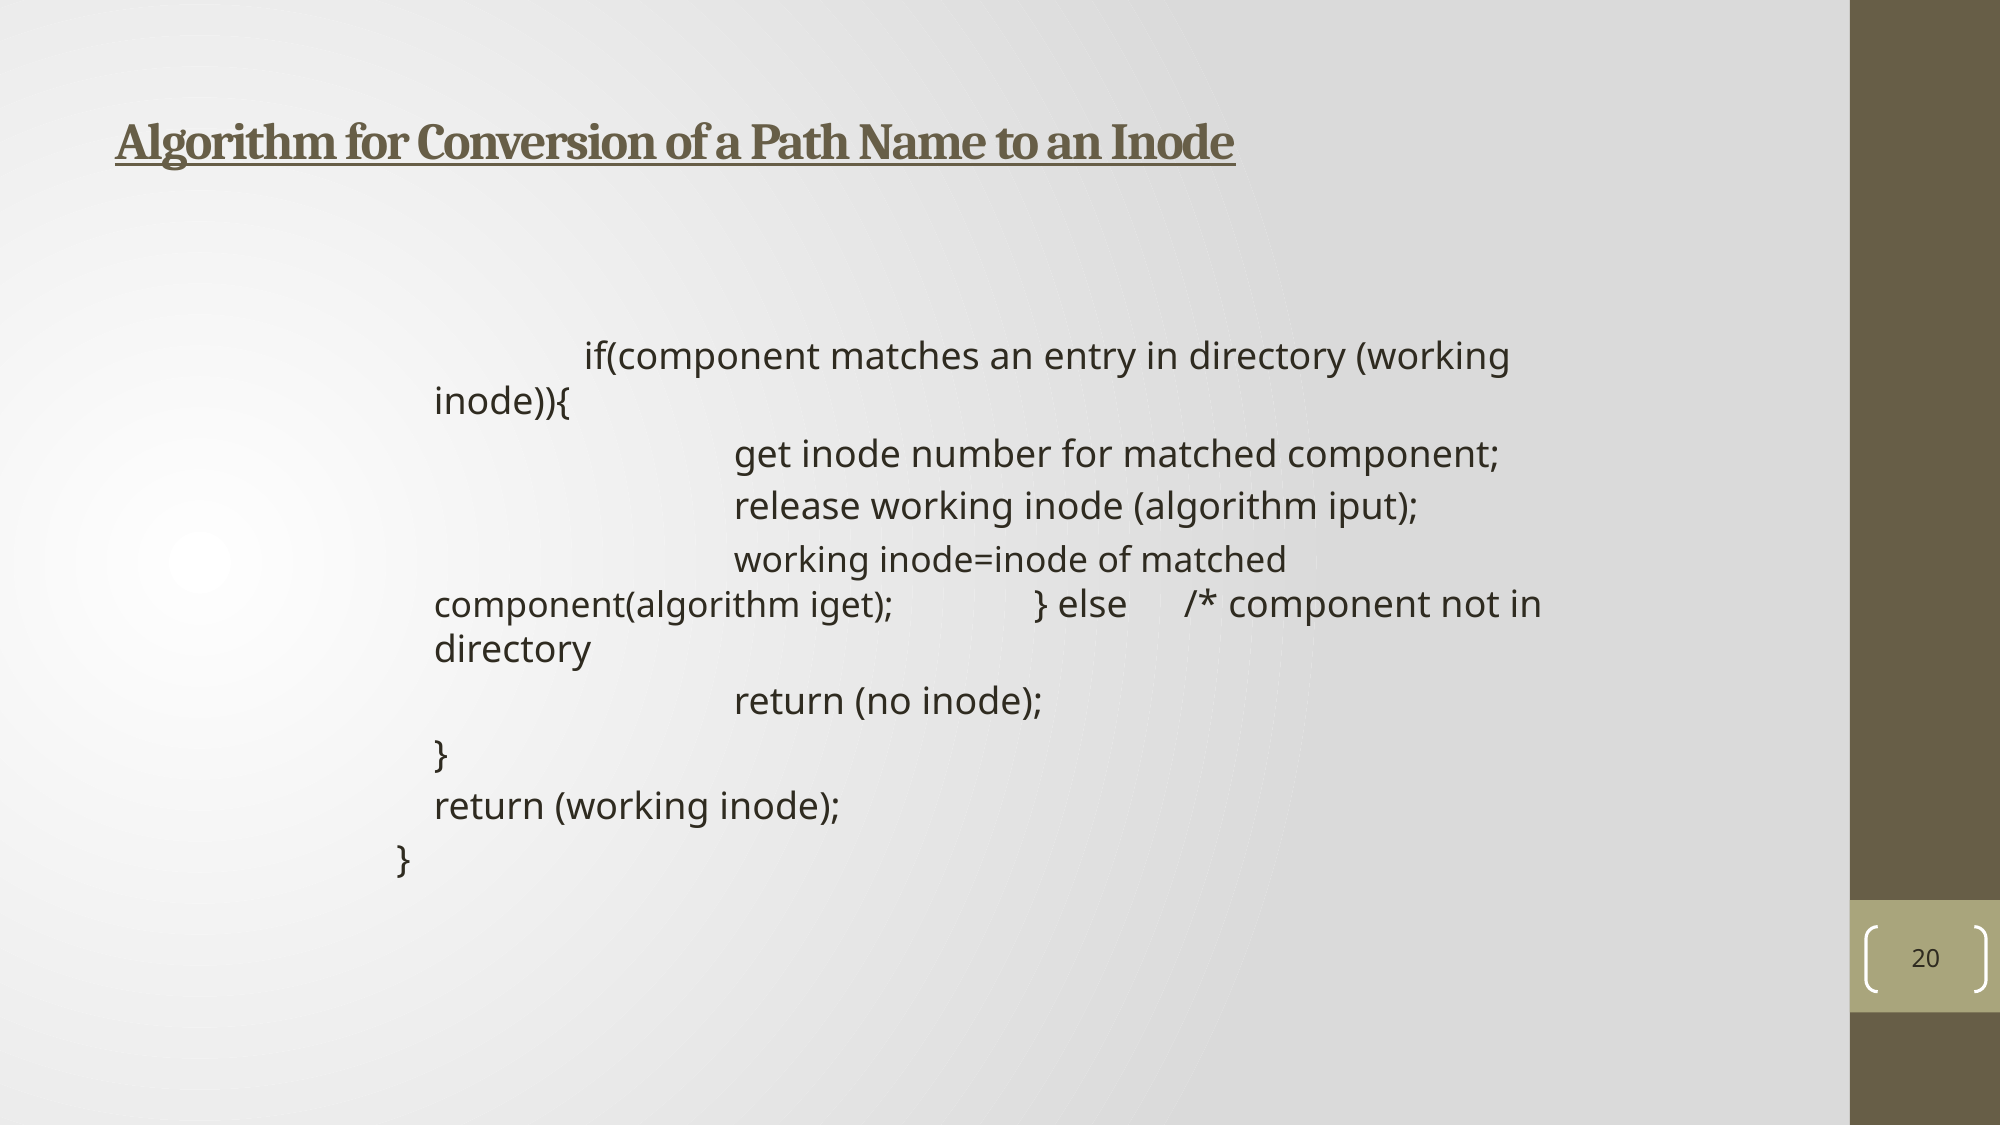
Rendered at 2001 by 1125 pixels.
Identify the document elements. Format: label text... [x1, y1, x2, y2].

slide_number 20 [1864, 925, 1988, 994]
list if(component matches an entry in directory (working inode)){ get inode number for matched component; release working inode (algorithm iput); working inode=inode of matched component(algorithm iget); } else /* component not in directory return (no inode); } return (working inode); } [362, 324, 1638, 1038]
title Algorithm for Conversion of a Path Name to an Inode [99, 45, 1767, 233]
